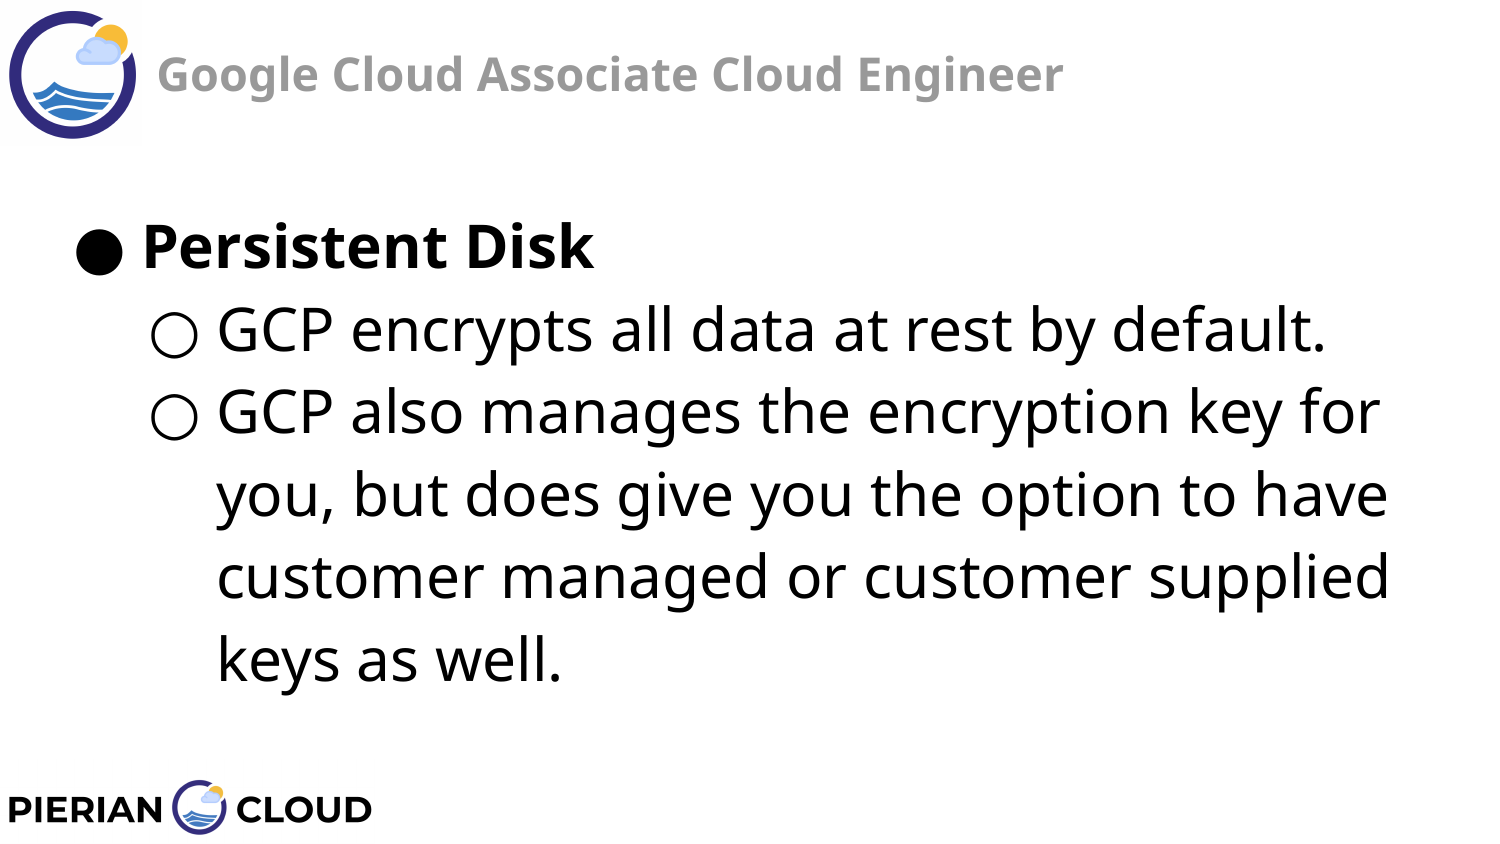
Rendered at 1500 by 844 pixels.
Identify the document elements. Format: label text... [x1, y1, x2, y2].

subtitle Persistent Disk GCP encrypts all data at rest by default. GCP also manages the encryption key for you, but does give you the option to have customer managed or customer supplied keys as well. [51, 189, 1476, 750]
picture [0, 758, 375, 844]
picture [0, 0, 142, 146]
title Google Cloud Associate Cloud Engineer [146, 25, 1420, 120]
